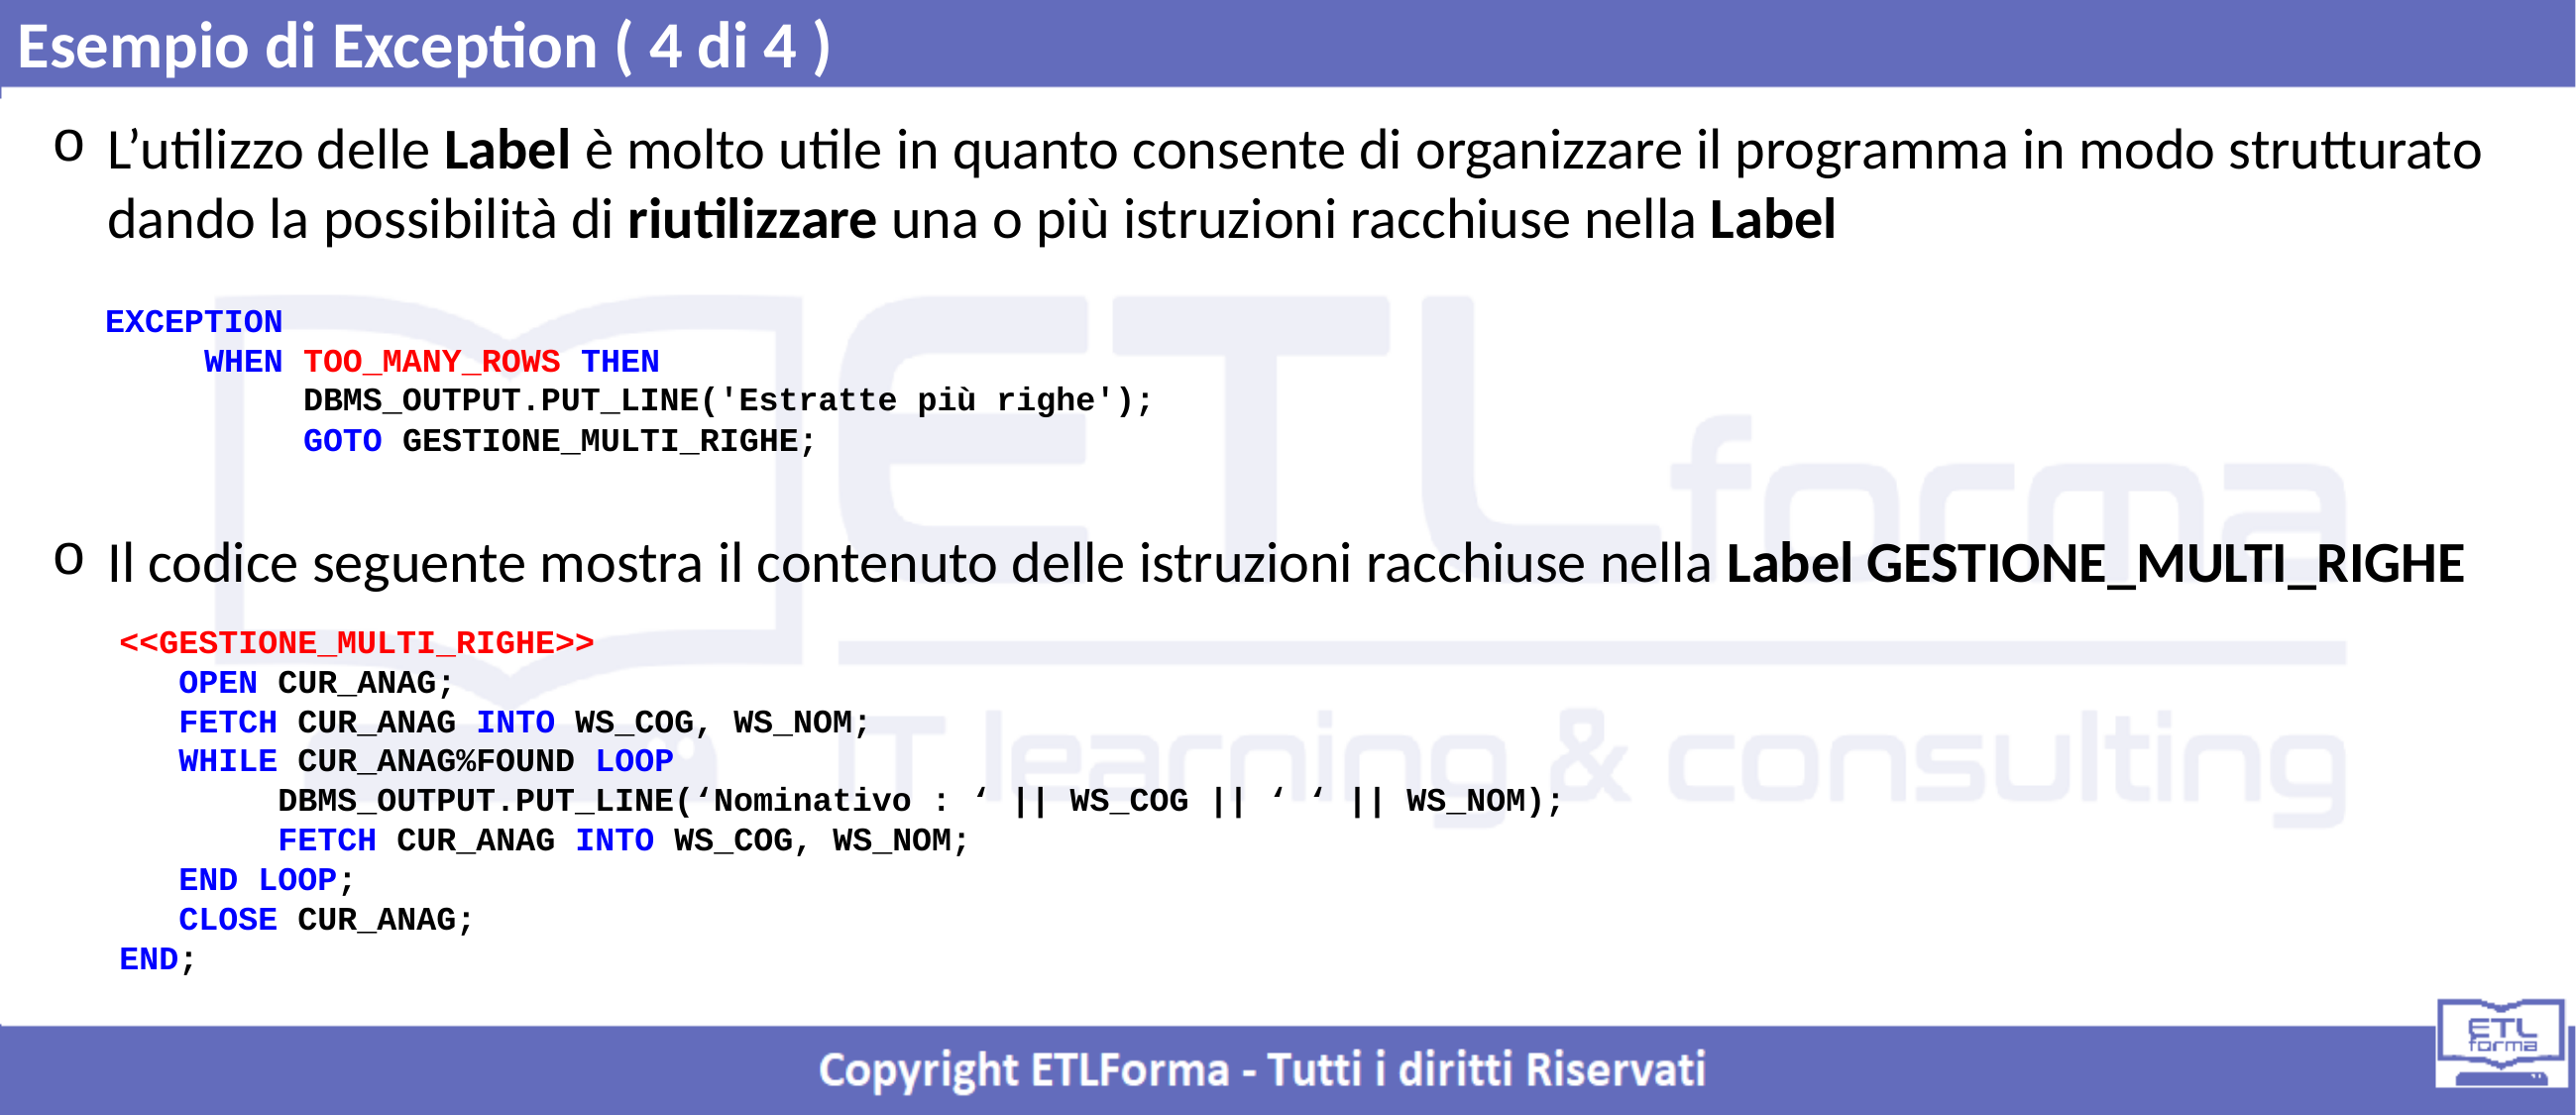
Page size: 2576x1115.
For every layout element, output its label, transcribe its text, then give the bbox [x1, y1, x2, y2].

text_box EXCEPTION WHEN TOO_MANY_ROWS THEN DBMS_OUTPUT.PUT_LINE('Estratte più righe'); GOTO GESTIONE_MULTI_RIGHE; [90, 291, 1184, 465]
text_box L’utilizzo delle Label è molto utile in quanto consente di organizzare il programma in modo strutturato dando la possibilità di riutilizzare una o più istruzioni racchiuse nella Label Il codice seguente mostra il contenuto delle istruzioni racchiuse nella Label GESTIONE_MULTI_RIGHE [18, 105, 2527, 600]
text_box Esempio di Exception ( 4 di 4 ) [3, 0, 2552, 65]
text_box <<GESTIONE_MULTI_RIGHE>> OPEN CUR_ANAG; FETCH CUR_ANAG INTO WS_COG, WS_NOM; WHILE CUR_ANAG%FOUND LOOP DBMS_OUTPUT.PUT_LINE(‘Nominativo : ‘ || WS_COG || ‘ ‘ || WS_NOM); FETCH CUR_ANAG INTO WS_COG, WS_NOM; END LOOP; CLOSE CUR_ANAG; END; [104, 613, 2468, 984]
